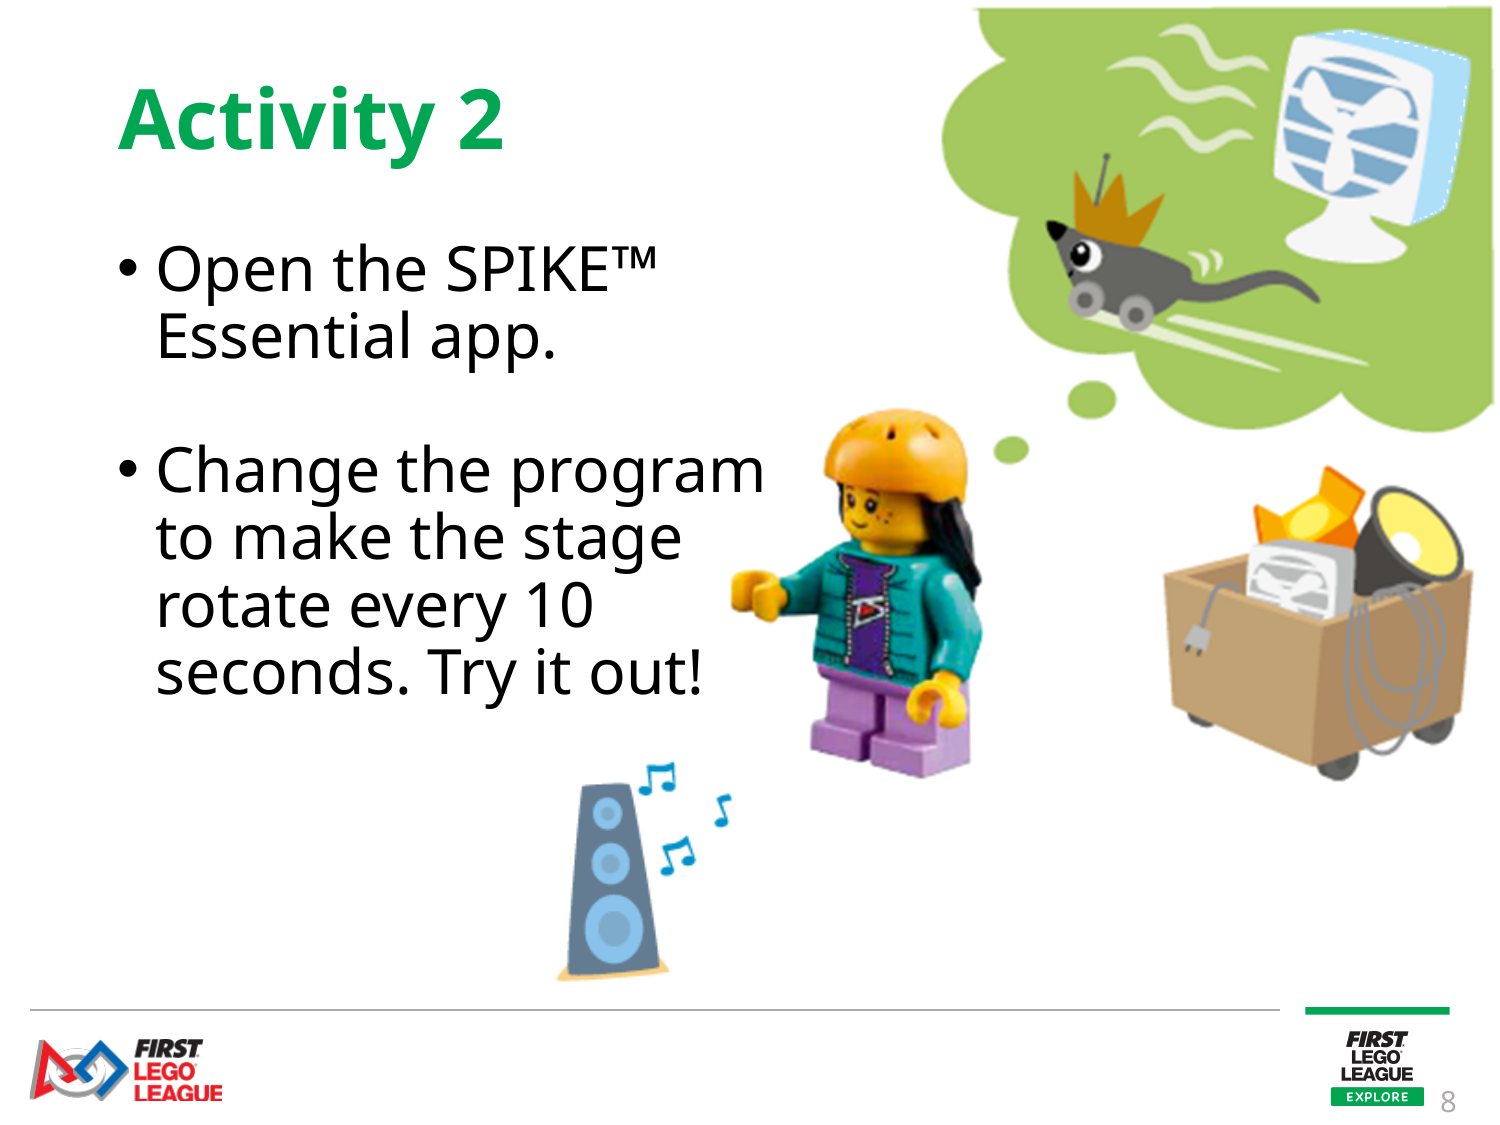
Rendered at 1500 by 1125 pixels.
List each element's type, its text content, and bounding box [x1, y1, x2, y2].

slide_number 8 [1425, 1076, 1484, 1111]
title Activity 2 [103, 59, 693, 185]
list Open the SPIKE™ Essential app. Change the program to make the stage rotate every 10 seconds. Try it out! [102, 229, 693, 790]
picture [540, 0, 1500, 1004]
